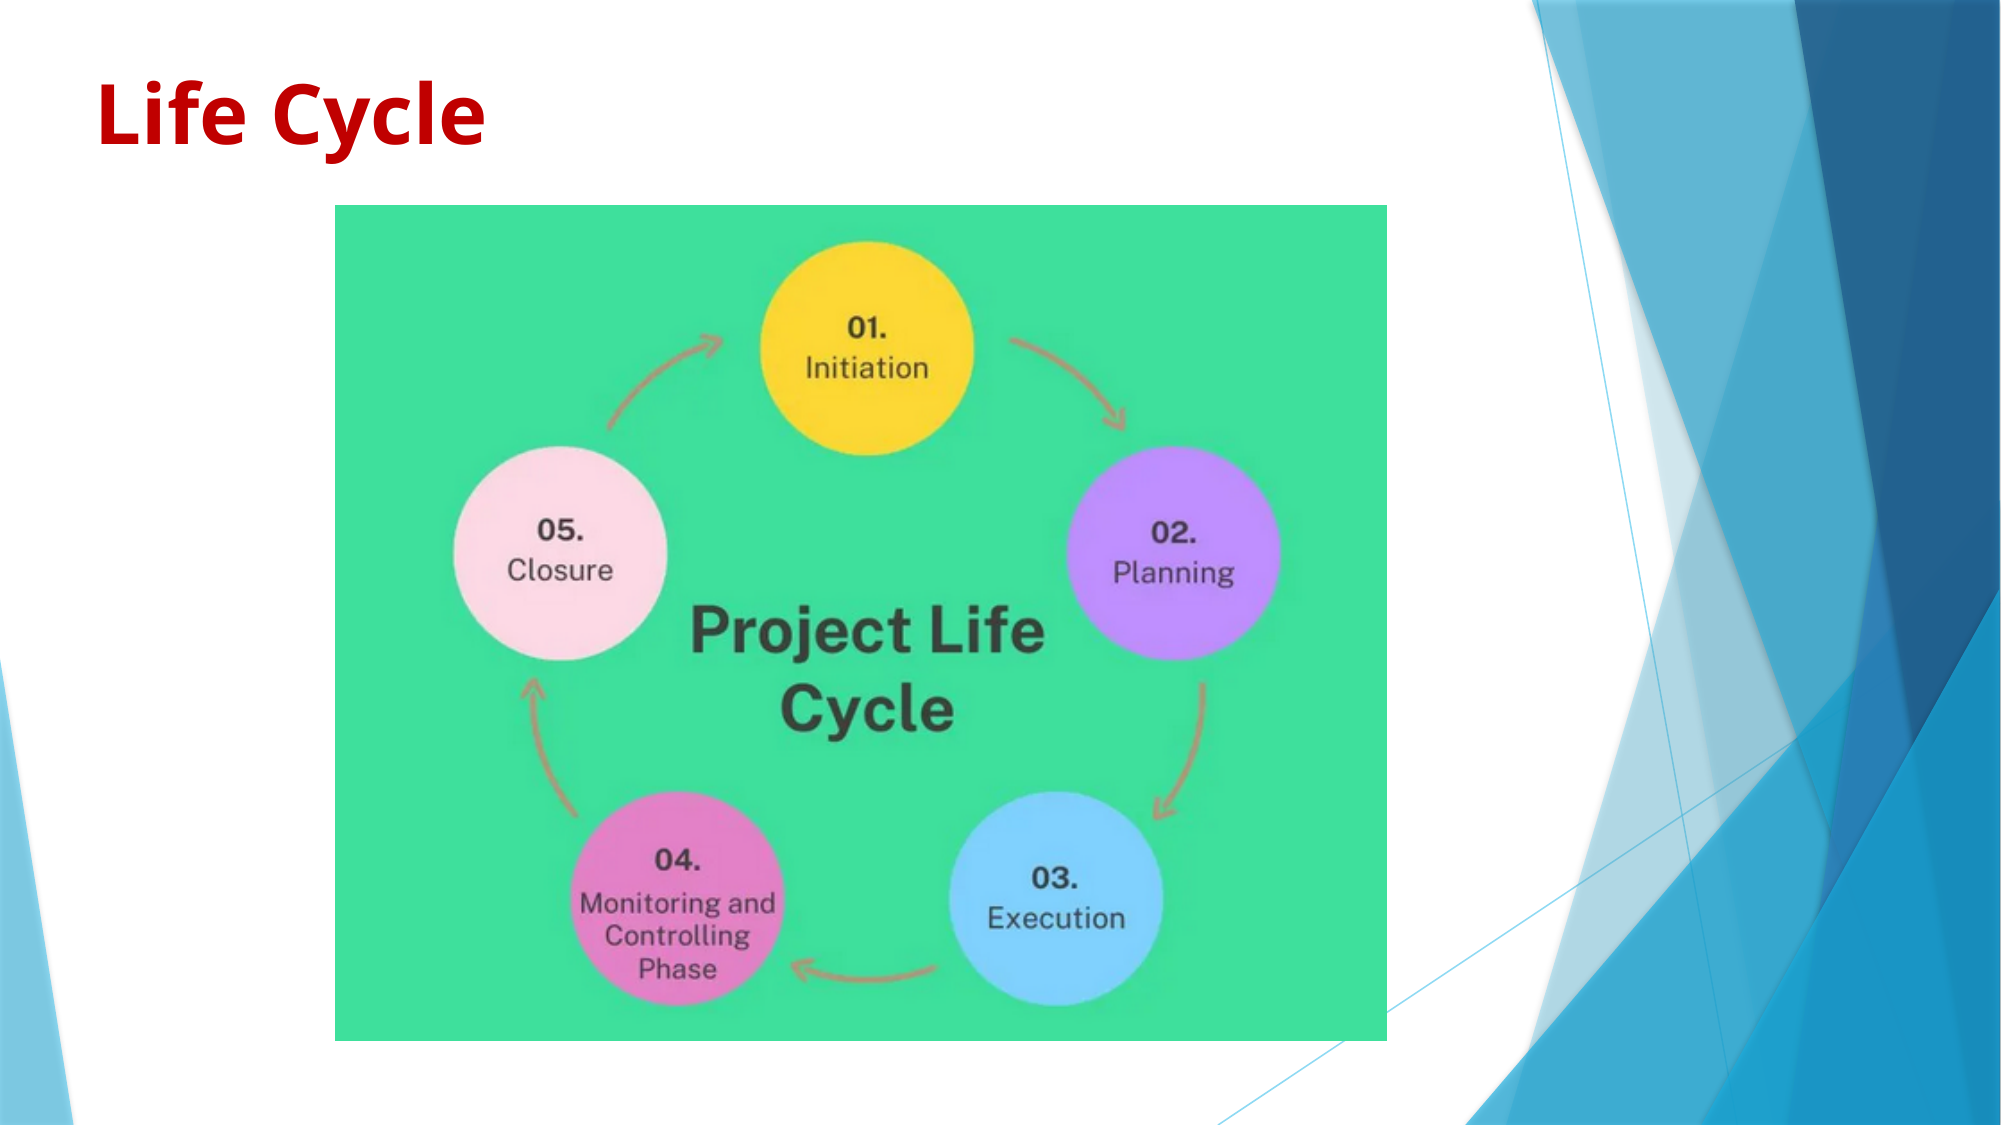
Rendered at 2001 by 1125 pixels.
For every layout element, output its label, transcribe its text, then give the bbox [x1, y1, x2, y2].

text_box Life Cycle [79, 54, 627, 170]
picture [334, 205, 1388, 1042]
